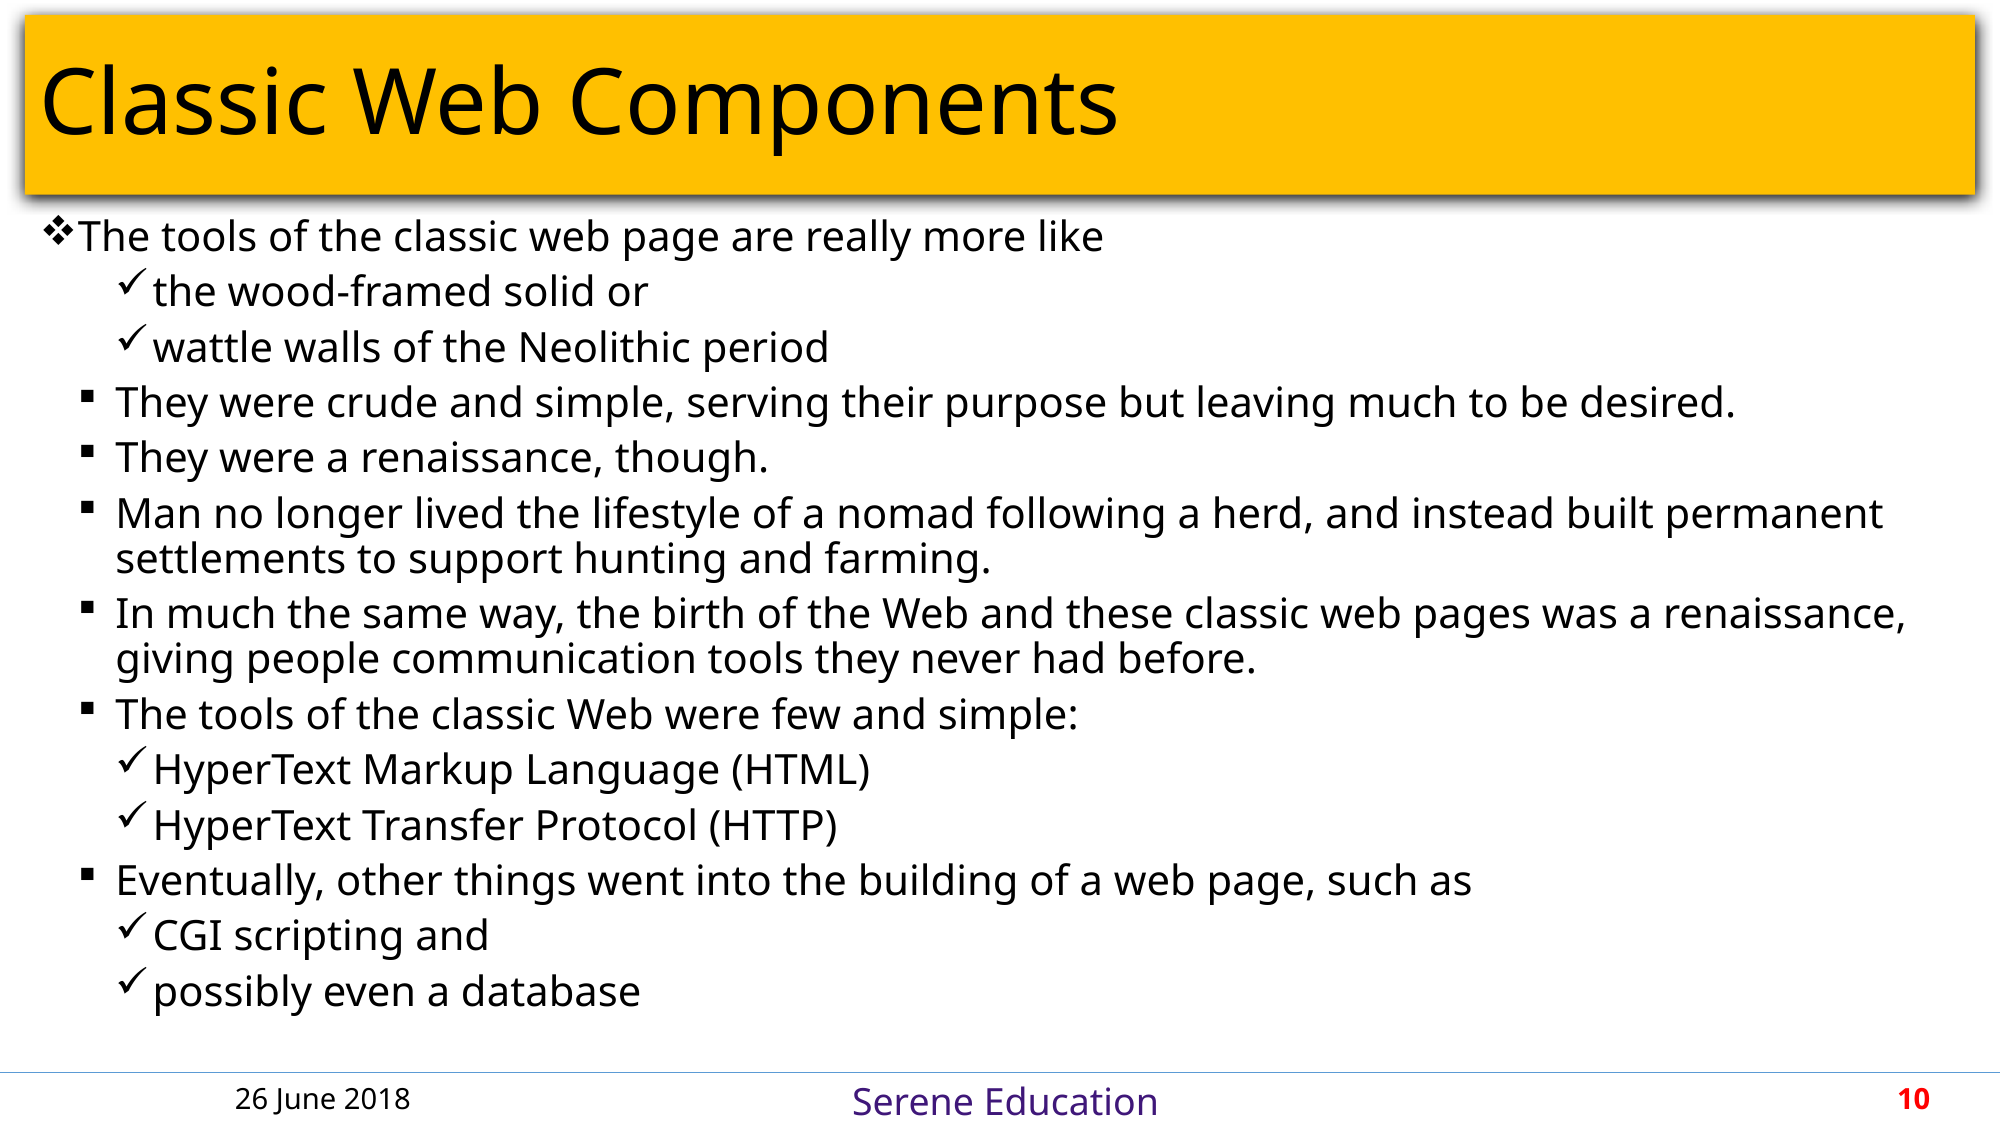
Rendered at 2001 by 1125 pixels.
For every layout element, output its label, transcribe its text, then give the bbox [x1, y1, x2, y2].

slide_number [220, 1072, 671, 1115]
title Classic Web Components [24, 14, 1975, 195]
list The tools of the classic web page are really more like the wood-framed solid or wattle walls of the Neolithic period They were crude and simple, serving their purpose but leaving much to be desired. They were a renaissance, though. Man no longer lived the lifestyle of a nomad following a herd, and instead built permanent settlements to support hunting and farming. In much the same way, the birth of the Web and these classic web pages was a renaissance, giving people communication tools they never had before. The tools of the classic Web were few and simple: HyperText Markup Language (HTML) HyperText Transfer Protocol (HTTP) Eventually, other things went into the building of a web page, such as CGI scripting and possibly even a database [24, 208, 1975, 1063]
slide_number 10 [1495, 1072, 1946, 1115]
